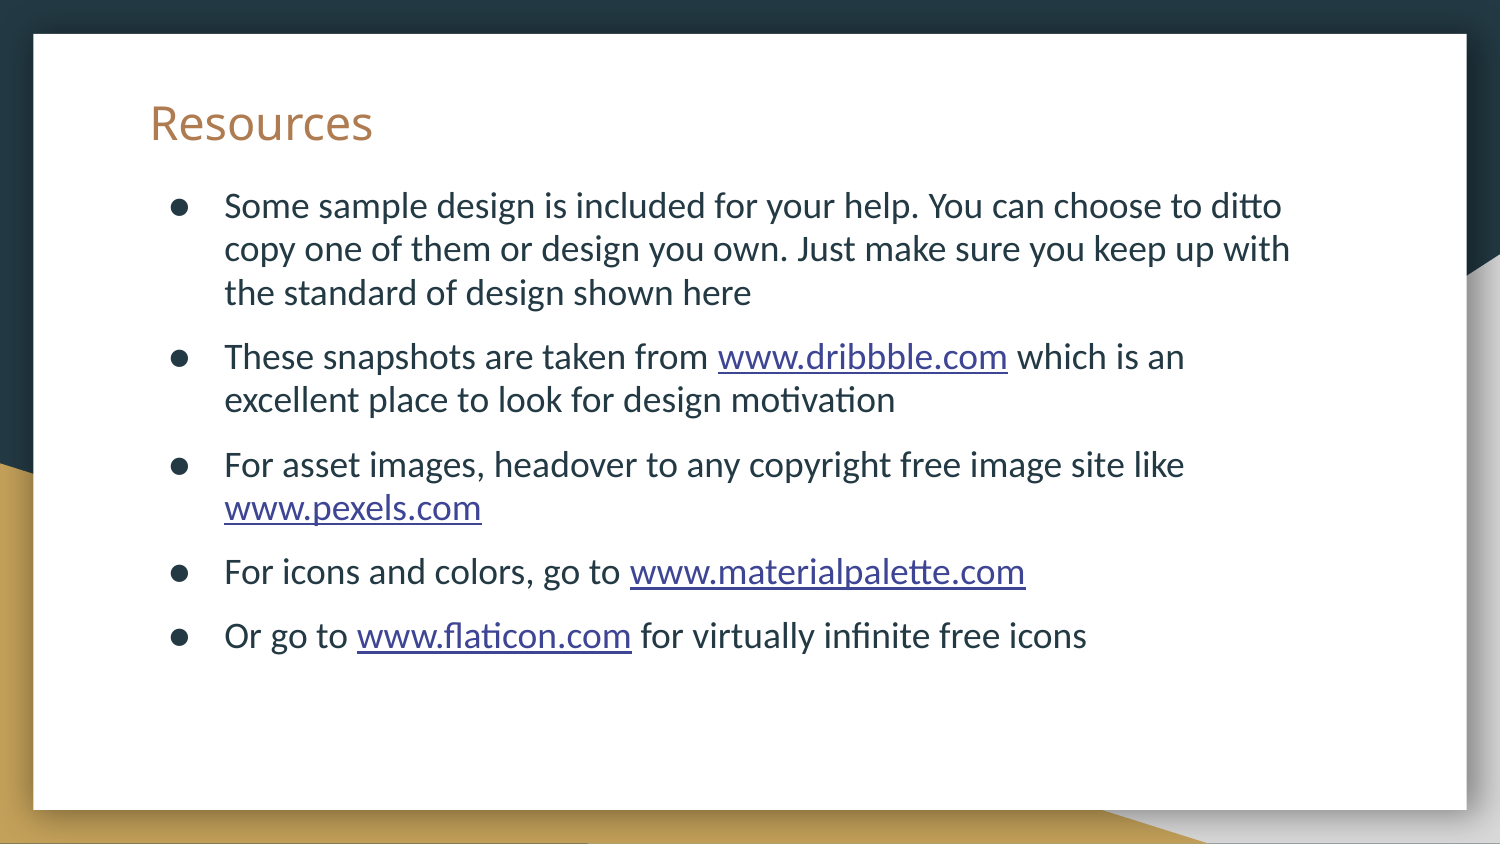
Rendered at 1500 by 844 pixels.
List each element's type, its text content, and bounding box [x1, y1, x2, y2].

list Some sample design is included for your help. You can choose to ditto copy one of them or design you own. Just make sure you keep up with the standard of design shown here These snapshots are taken from www.dribbble.com which is an excellent place to look for design motivation For asset images, headover to any copyright free image site like www.pexels.com For icons and colors, go to www.materialpalette.com Or go to www.flaticon.com for virtually infinite free icons [134, 169, 1315, 748]
title Resources [134, 75, 1366, 170]
